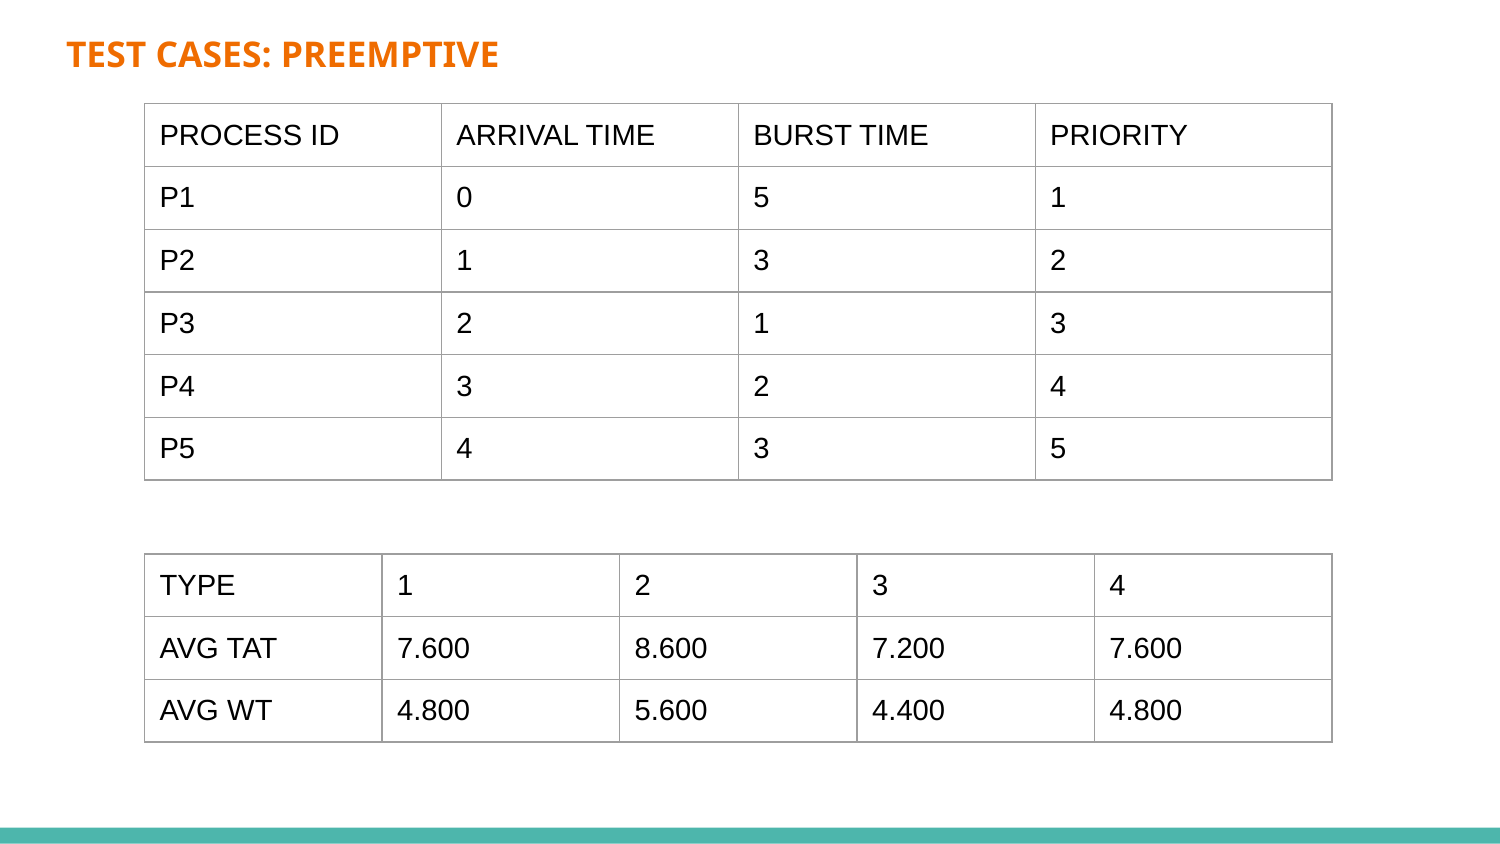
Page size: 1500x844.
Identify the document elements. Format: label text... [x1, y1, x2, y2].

table_cell 3 [442, 355, 738, 417]
table_cell P3 [145, 293, 441, 354]
table_cell 7.600 [1095, 617, 1331, 679]
table_cell 2 [1036, 230, 1331, 291]
table_header PROCESS ID [145, 104, 441, 166]
table_cell 1 [442, 230, 738, 291]
table_cell AVG TAT [145, 617, 381, 679]
table_cell 5.600 [620, 680, 856, 741]
table_cell 2 [739, 355, 1035, 417]
table_header 1 [383, 555, 619, 616]
table_cell 1 [739, 293, 1035, 354]
table_header TYPE [145, 555, 381, 616]
table_cell 4.400 [858, 680, 1094, 741]
table_cell 1 [1036, 167, 1331, 229]
table_cell 2 [442, 293, 738, 354]
table_header 2 [620, 555, 856, 616]
table_cell 0 [442, 167, 738, 229]
table_cell AVG WT [145, 680, 381, 741]
table_cell 4 [1036, 355, 1331, 417]
table_cell 4 [442, 418, 738, 479]
table_header 3 [858, 555, 1094, 616]
title TEST CASES: PREEMPTIVE [51, 16, 1449, 83]
table_cell 5 [1036, 418, 1331, 479]
table_cell 3 [1036, 293, 1331, 354]
table_cell 8.600 [620, 617, 856, 679]
table_cell P1 [145, 167, 441, 229]
table_cell 4.800 [1095, 680, 1331, 741]
table_header 4 [1095, 555, 1331, 616]
table_header ARRIVAL TIME [442, 104, 738, 166]
table_cell P5 [145, 418, 441, 479]
table_header PRIORITY [1036, 104, 1331, 166]
table_cell 7.200 [858, 617, 1094, 679]
table_cell 3 [739, 230, 1035, 291]
table_cell 5 [739, 167, 1035, 229]
table_cell P4 [145, 355, 441, 417]
table_cell 7.600 [383, 617, 619, 679]
table_header BURST TIME [739, 104, 1035, 166]
table_cell 3 [739, 418, 1035, 479]
table_cell P2 [145, 230, 441, 291]
table_cell 4.800 [383, 680, 619, 741]
